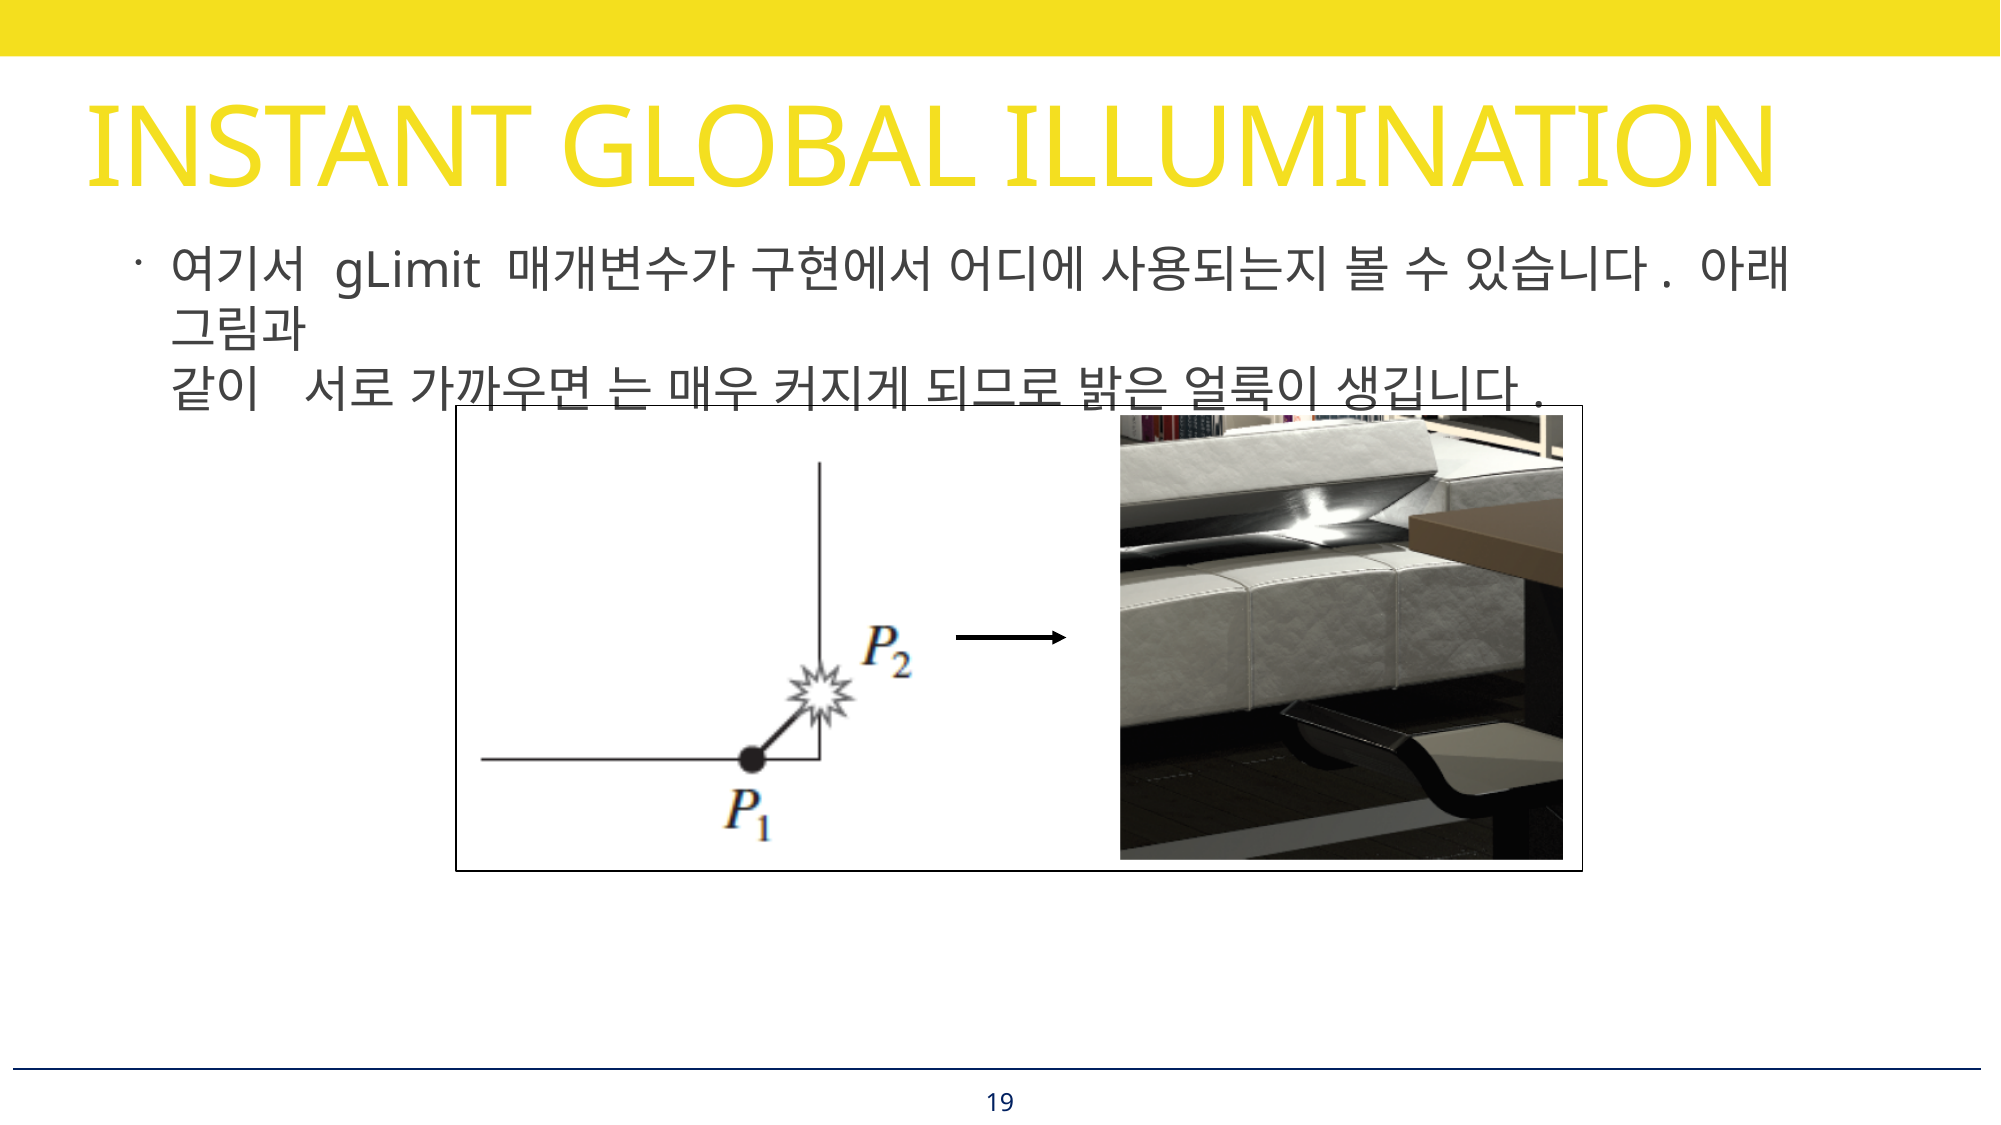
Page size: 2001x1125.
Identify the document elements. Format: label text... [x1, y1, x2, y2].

slide_number 19 [916, 1078, 1084, 1125]
title INSTANT GLOBAL ILLUMINATION [85, 89, 1915, 212]
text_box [417, 405, 1583, 881]
